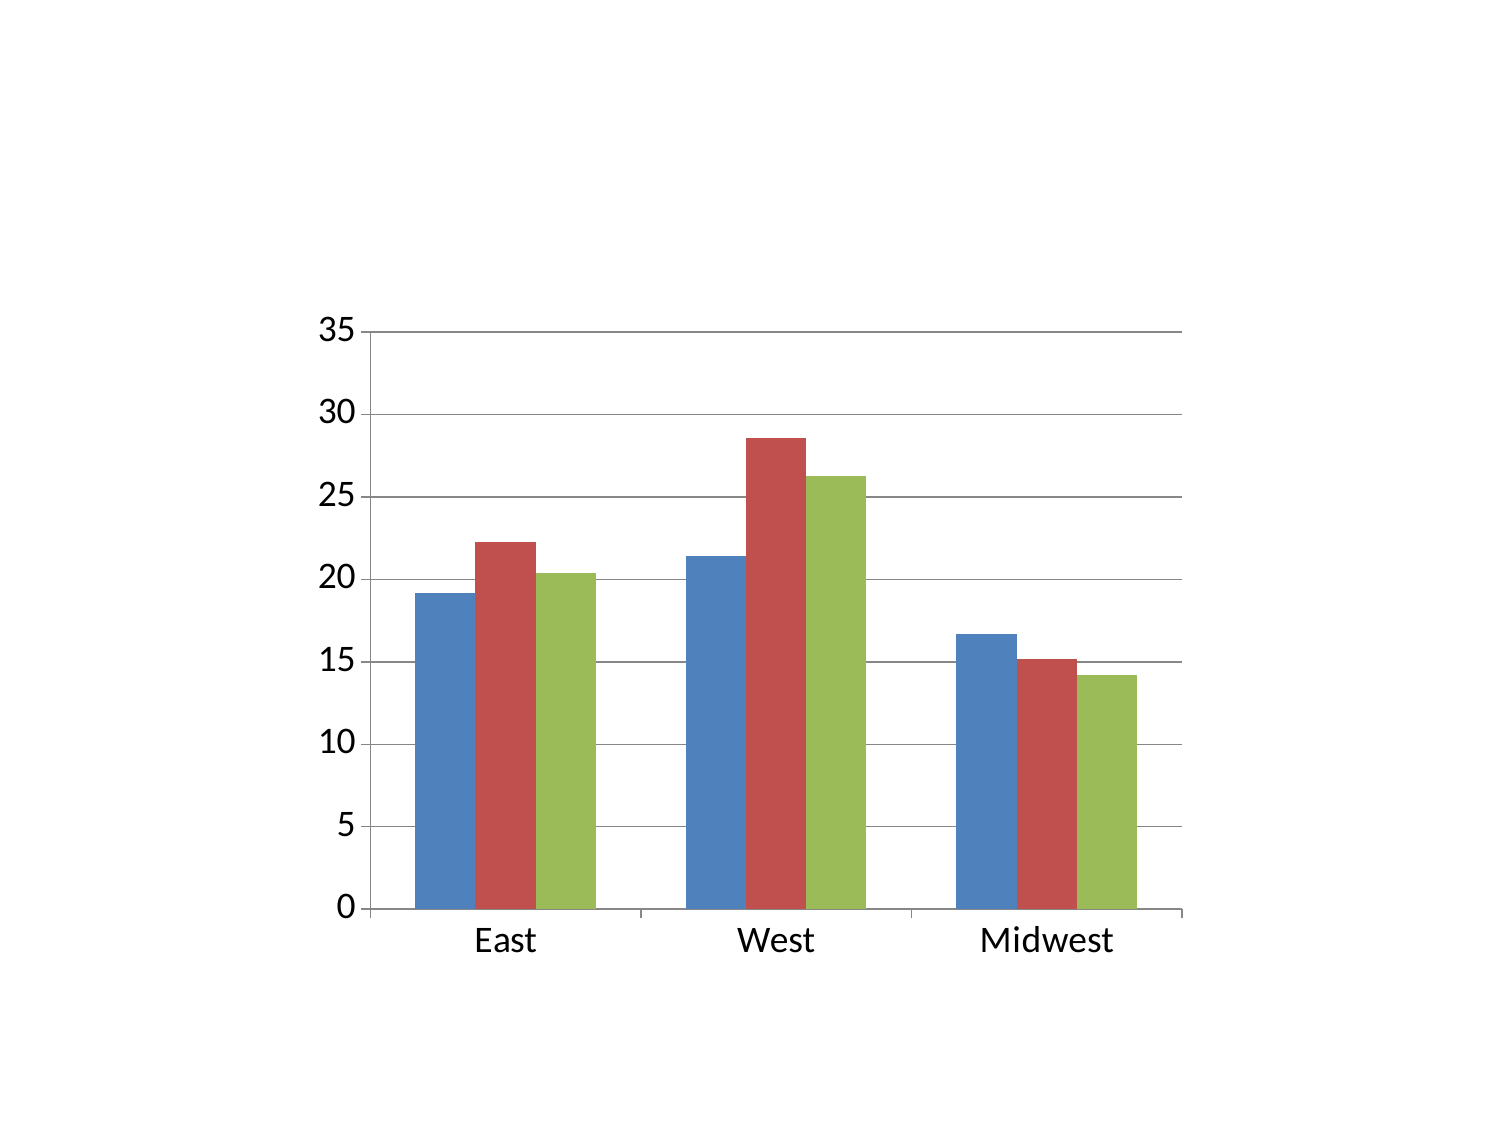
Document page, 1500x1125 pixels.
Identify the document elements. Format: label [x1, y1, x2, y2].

chart [299, 299, 1201, 976]
